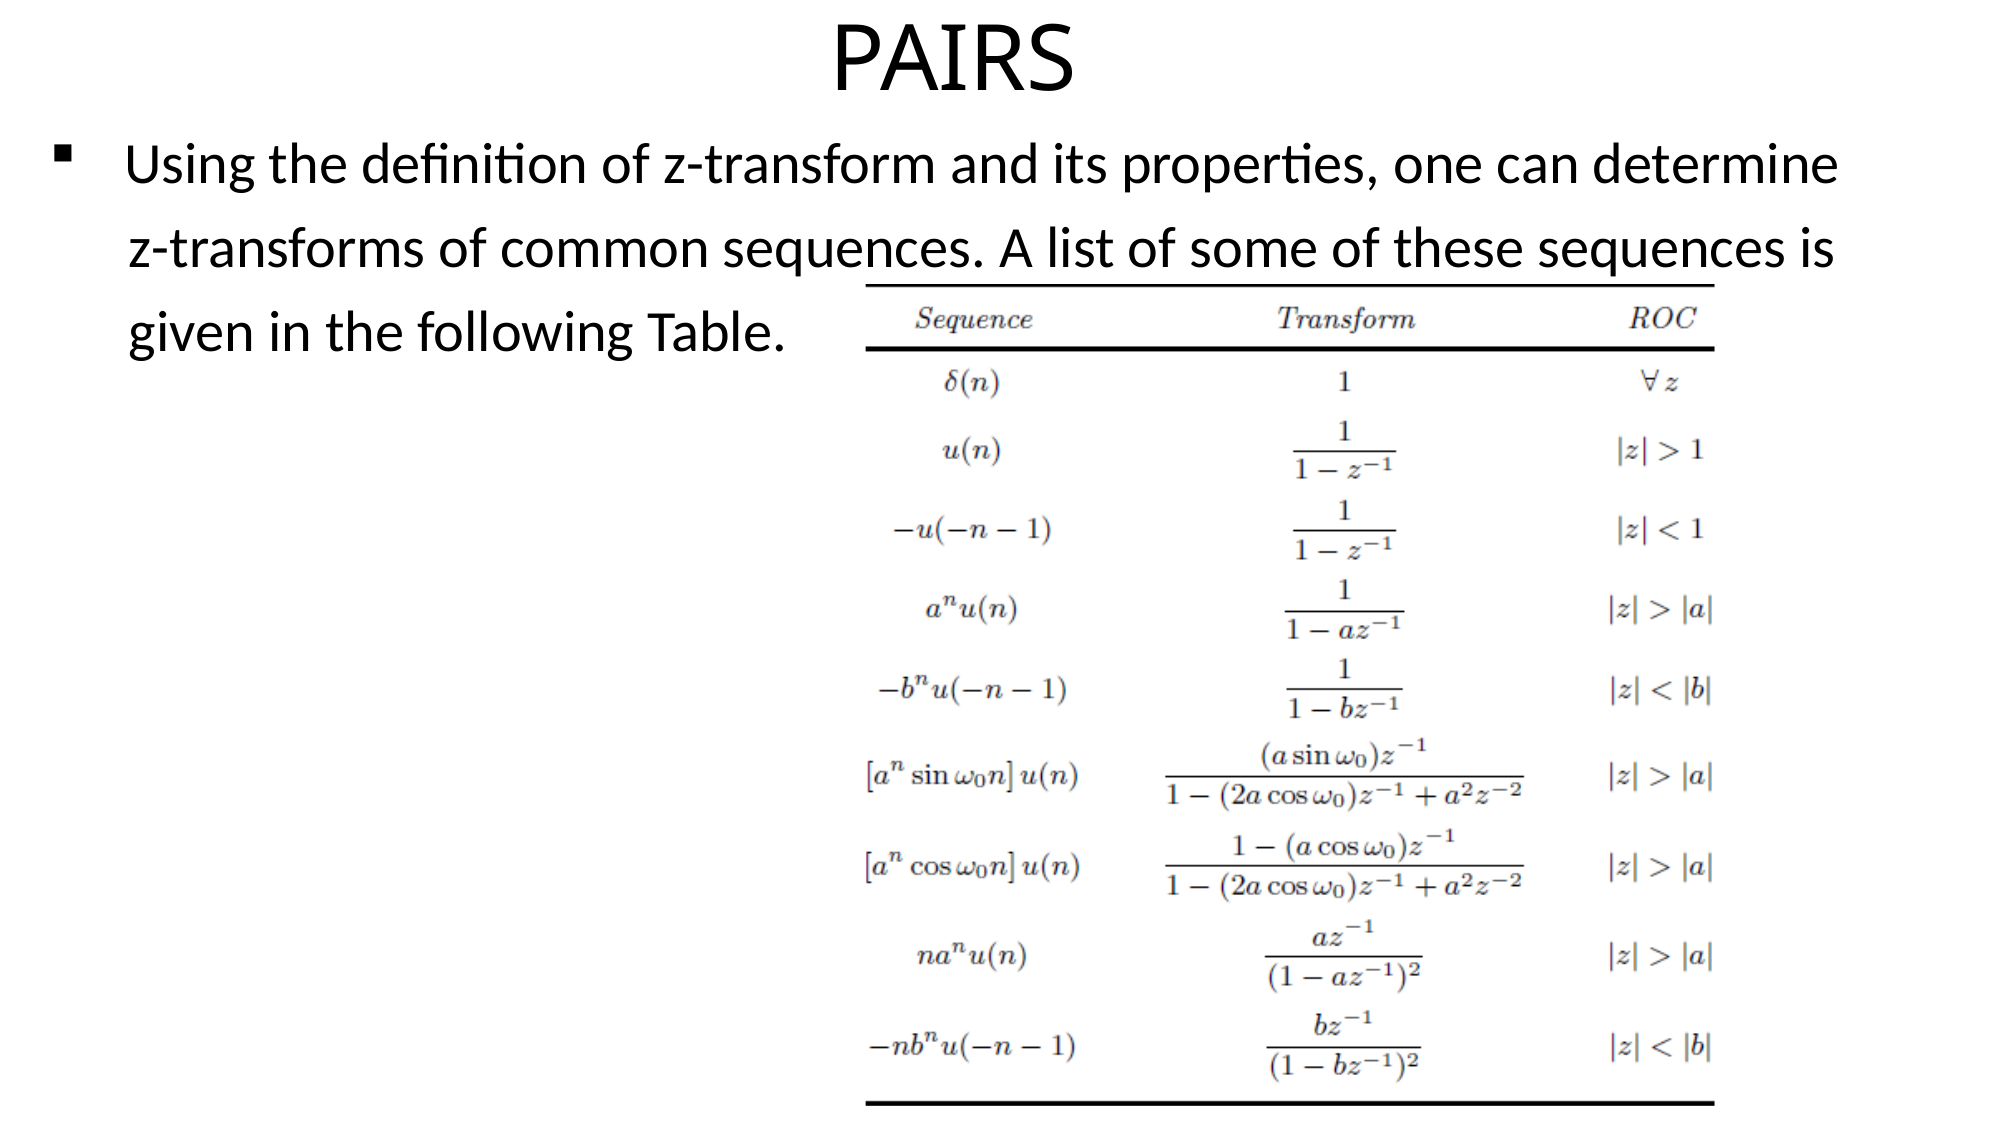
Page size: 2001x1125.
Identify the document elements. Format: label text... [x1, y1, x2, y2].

picture [865, 284, 1715, 1106]
subtitle Using the definition of z-transform and its properties, one can determine z-transforms of common sequences. A list of some of these sequences is given in the following Table. [34, 125, 1873, 1000]
title SOME COMMON z-TRANSFORM PAIRS [183, 0, 1724, 125]
